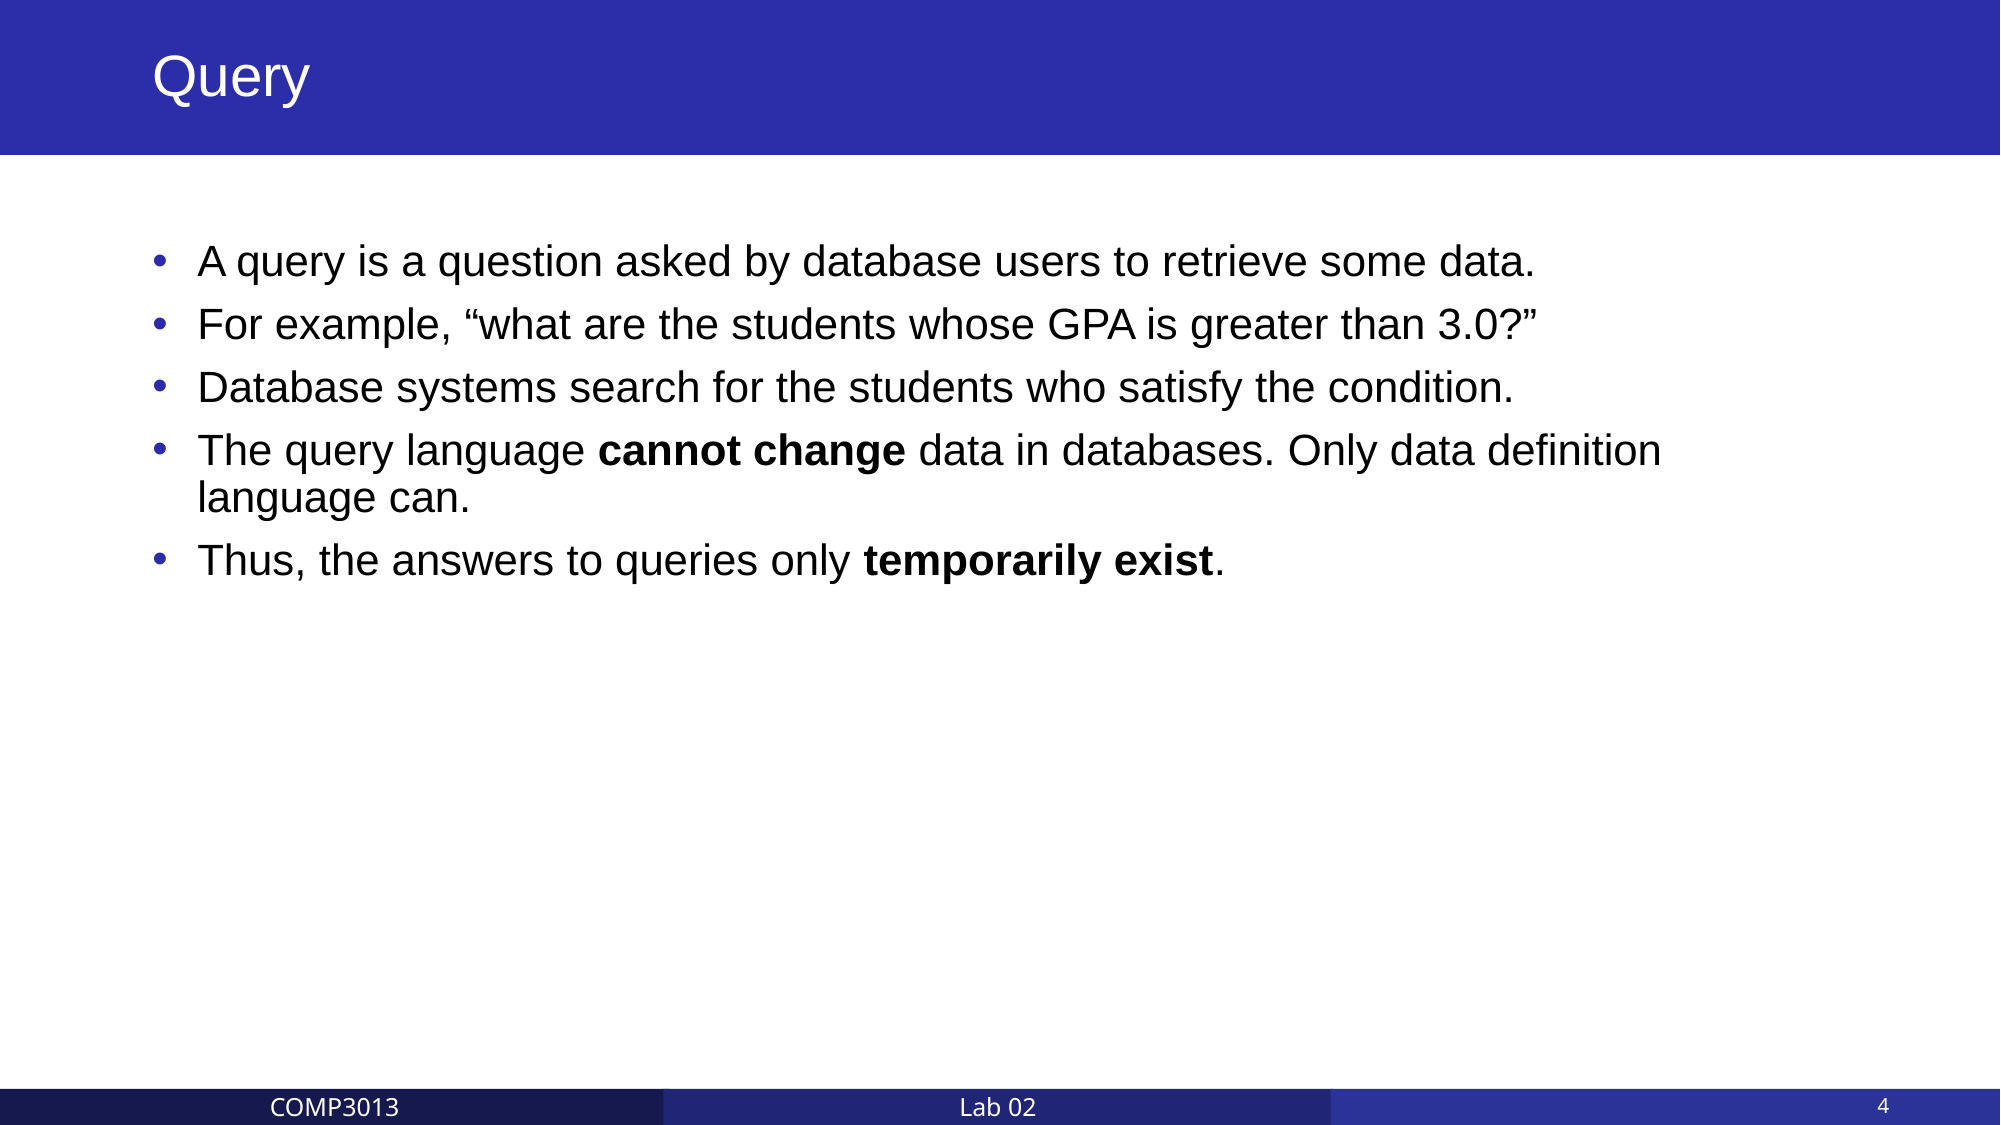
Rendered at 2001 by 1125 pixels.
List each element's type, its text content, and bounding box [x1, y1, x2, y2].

list A query is a question asked by database users to retrieve some data. For example, “what are the students whose GPA is greater than 3.0?” Database systems search for the students who satisfy the condition. The query language cannot change data in databases. Only data definition language can. Thus, the answers to queries only temporarily exist. [137, 231, 1863, 767]
title Query [137, 7, 1863, 147]
